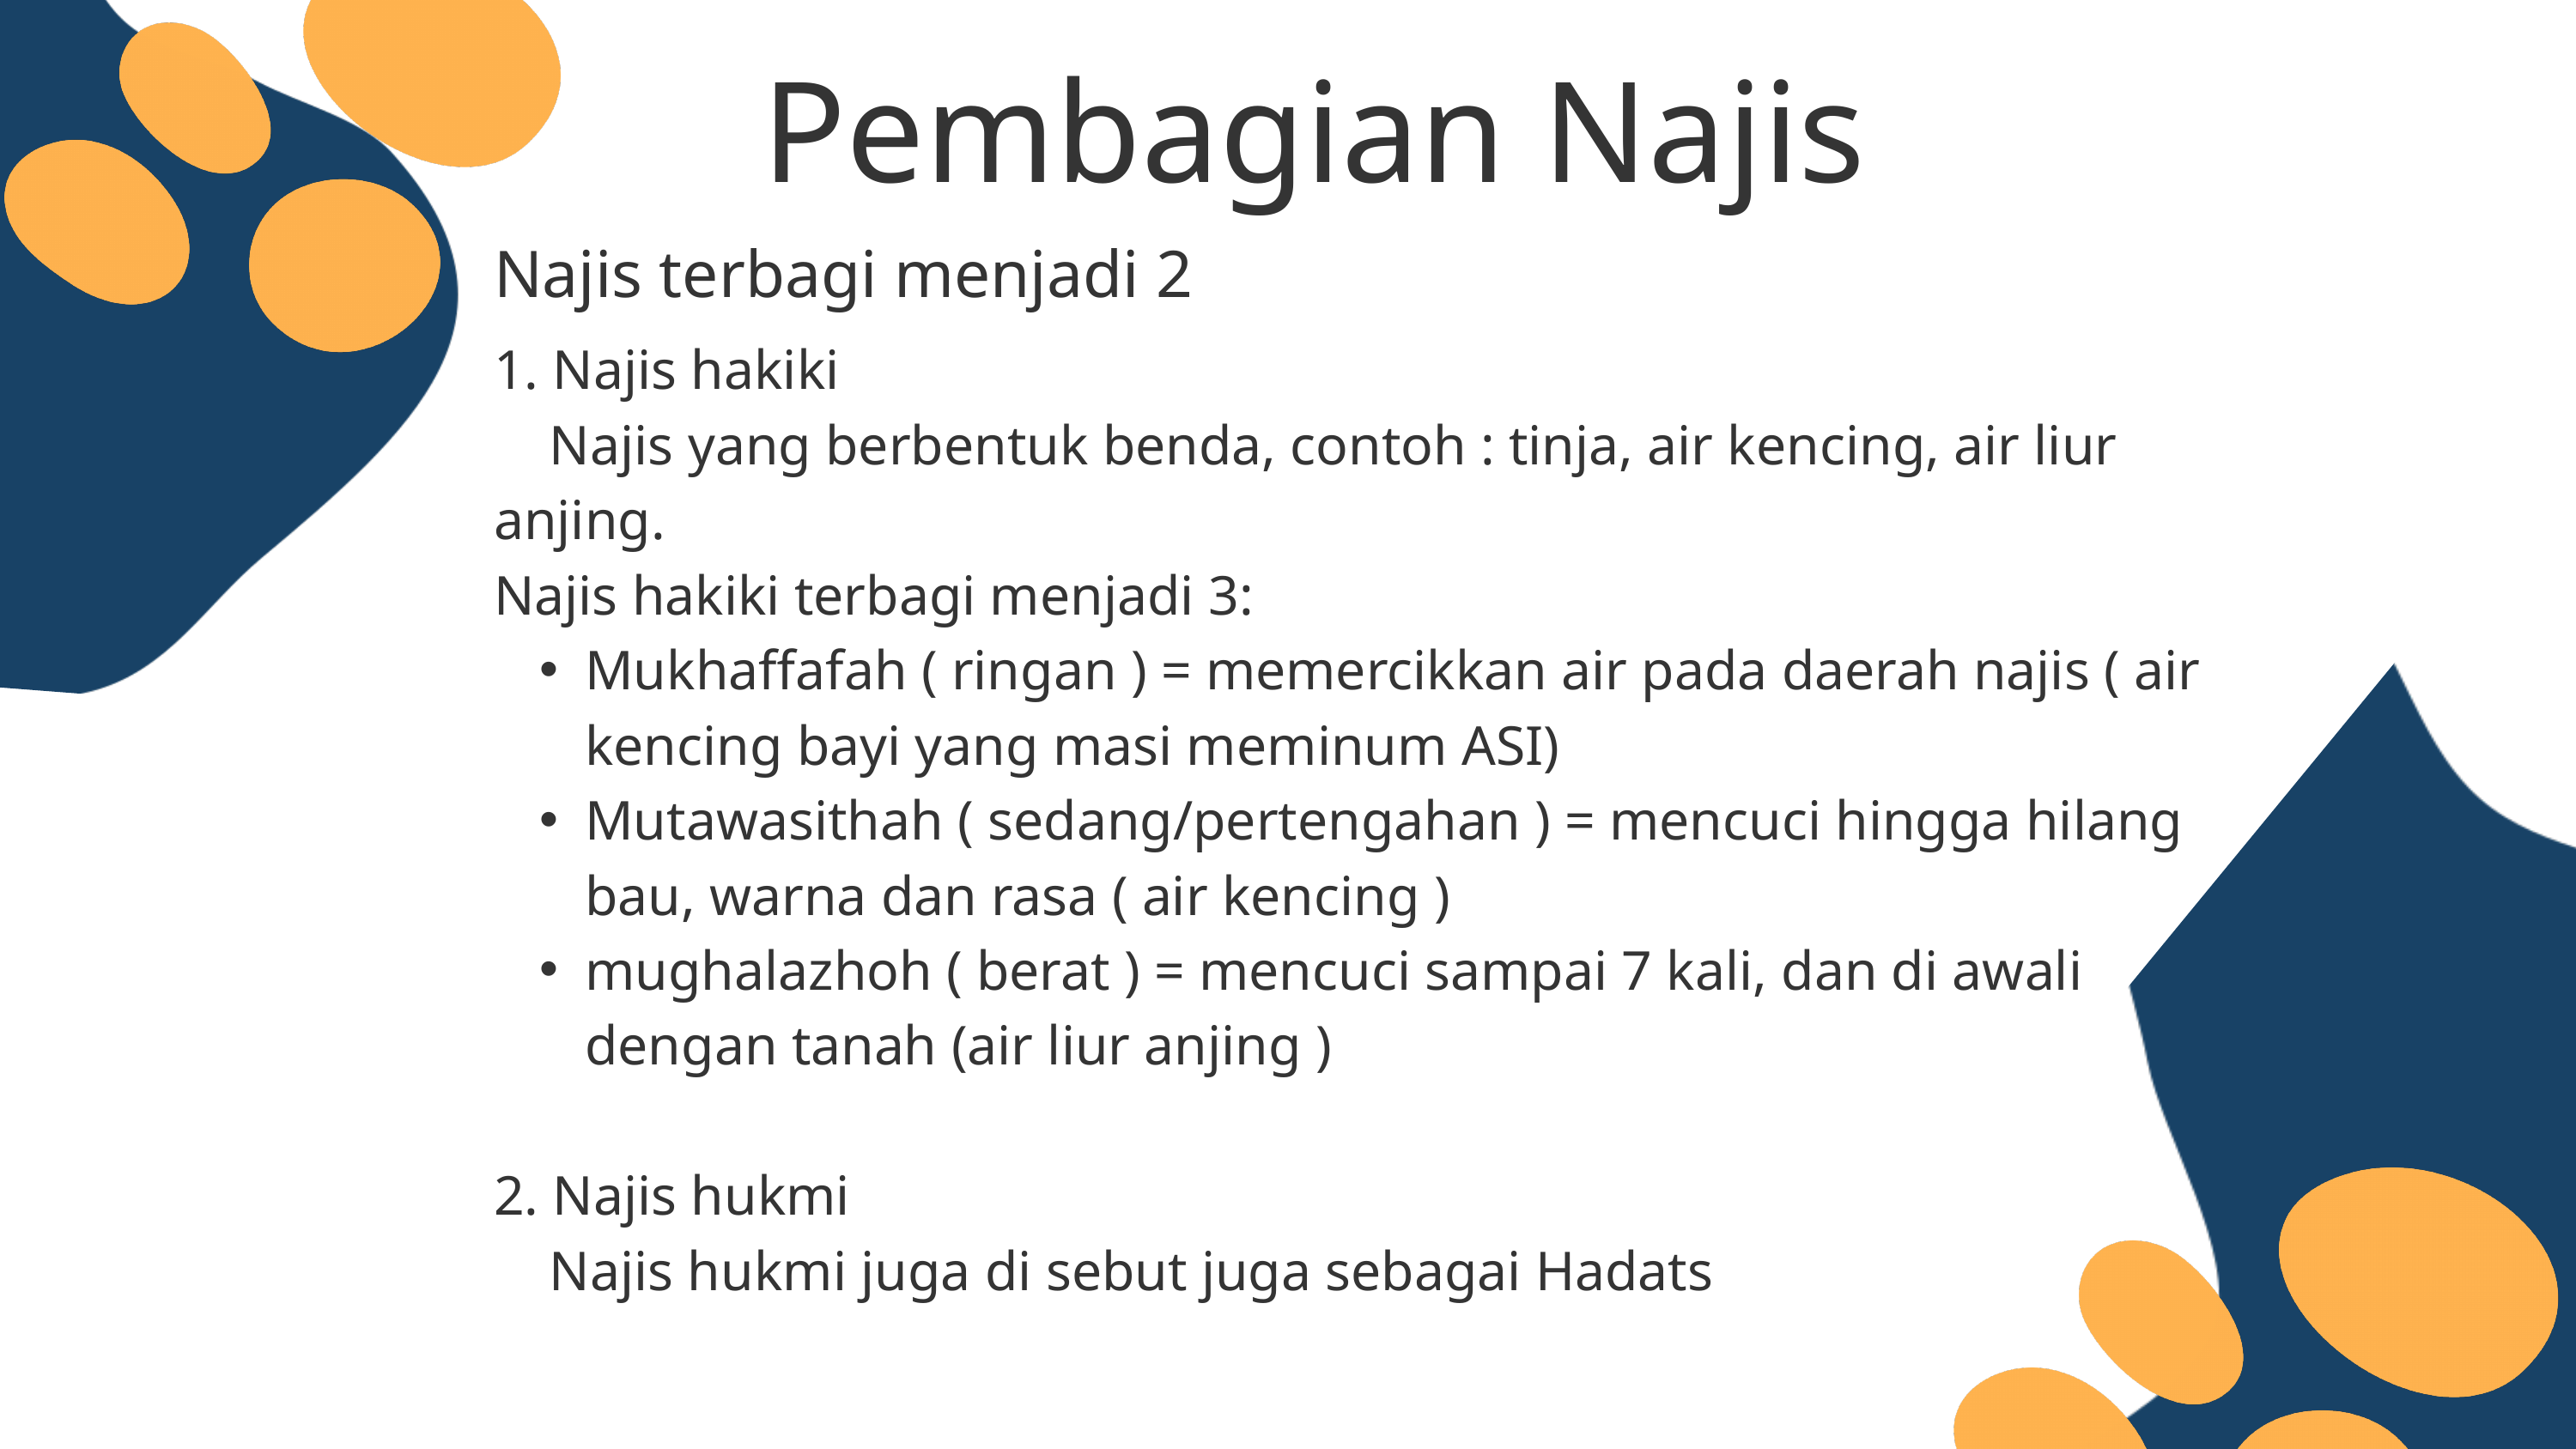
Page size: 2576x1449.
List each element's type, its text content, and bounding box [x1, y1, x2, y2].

text_box [0, 409, 494, 724]
text_box [2263, 1143, 2576, 1449]
text_box [2263, 536, 2576, 1143]
text_box [0, 0, 624, 409]
text_box Pembagian Najis [421, 42, 2244, 210]
text_box Najis terbagi menjadi 2 1. Najis hakiki Najis yang berbentuk benda, contoh : tinja, air kencing, air liur anjing. Najis hakiki terbagi menjadi 3: Mukhaffafah ( ringan ) = memercikkan air pada daerah najis ( air kencing bayi yang masi meminum ASI) Mutawasithah ( sedang/pertengahan ) = mencuci hingga hilang bau, warna dan rasa ( air kencing ) mughalazhoh ( berat ) = mencuci sampai 7 kali, dan di awali dengan tanah (air liur anjing ) 2. Najis hukmi Najis hukmi juga di sebut juga sebagai Hadats [494, 220, 2263, 1449]
